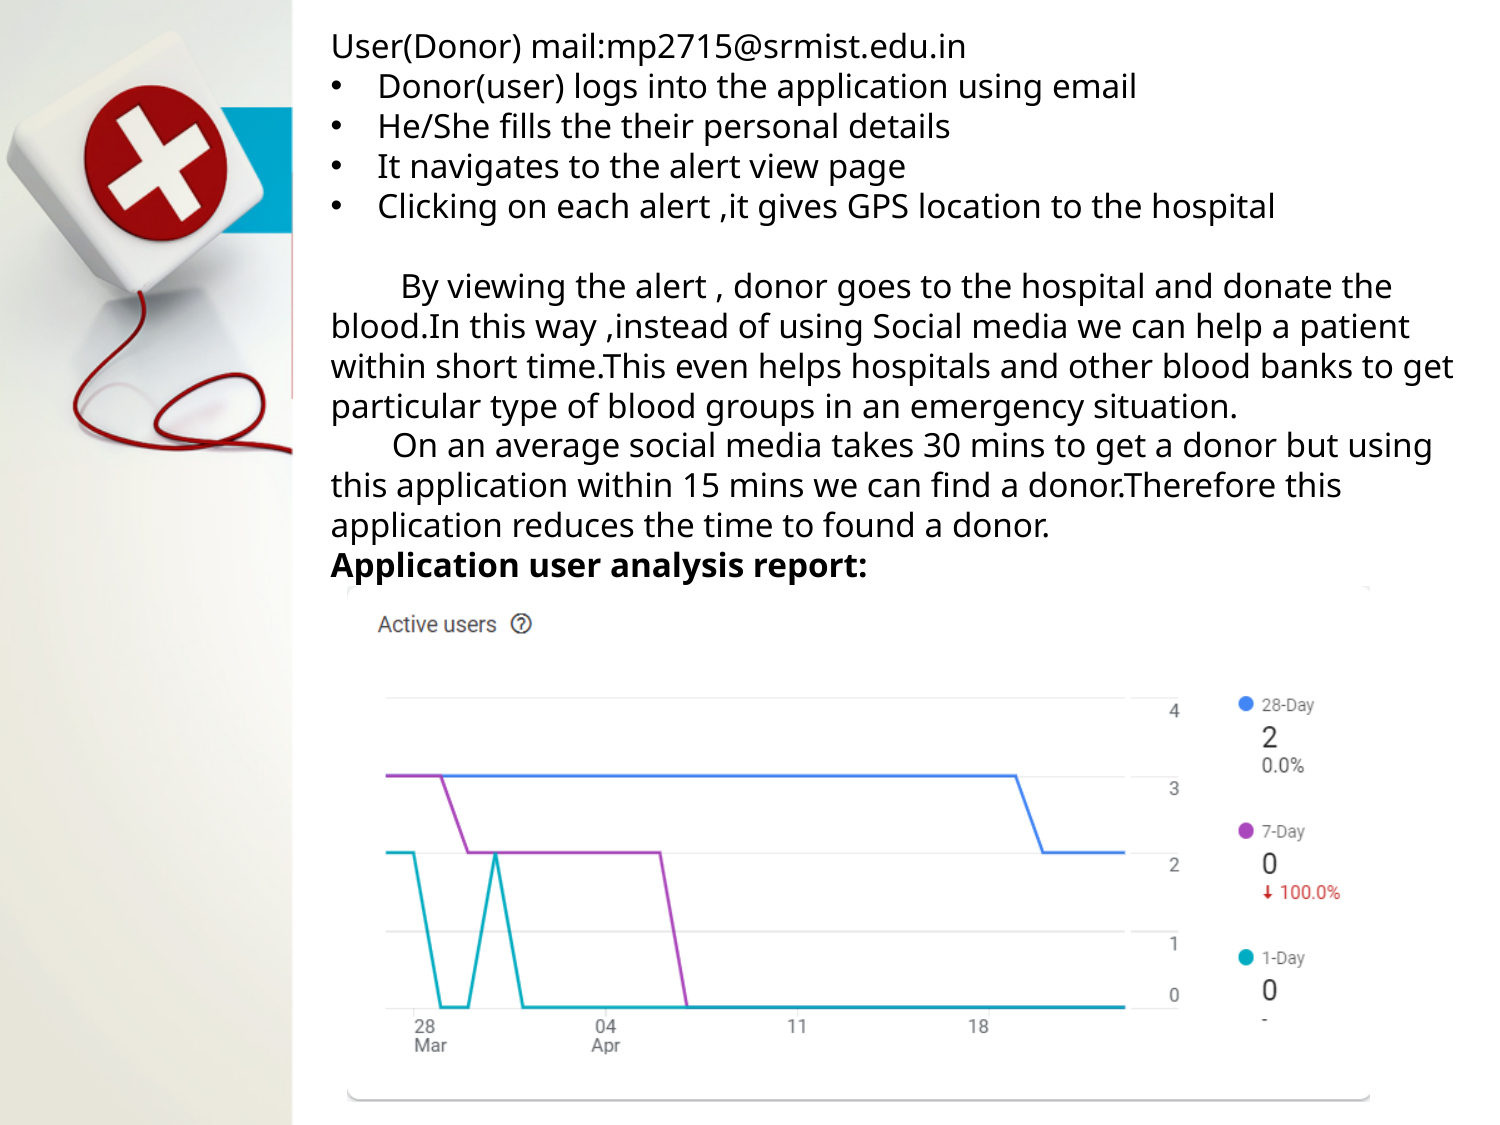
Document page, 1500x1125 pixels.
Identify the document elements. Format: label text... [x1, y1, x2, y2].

text_box User(Donor) mail:mp2715@srmist.edu.in Donor(user) logs into the application using email He/She fills the their personal details It navigates to the alert view page Clicking on each alert ,it gives GPS location to the hospital By viewing the alert , donor goes to the hospital and donate the blood.In this way ,instead of using Social media we can help a patient within short time.This even helps hospitals and other blood banks to get particular type of blood groups in an emergency situation. On an average social media takes 30 mins to get a donor but using this application within 15 mins we can find a donor.Therefore this application reduces the time to found a donor. Application user analysis report: [315, 17, 1480, 712]
picture [0, 0, 1500, 1125]
